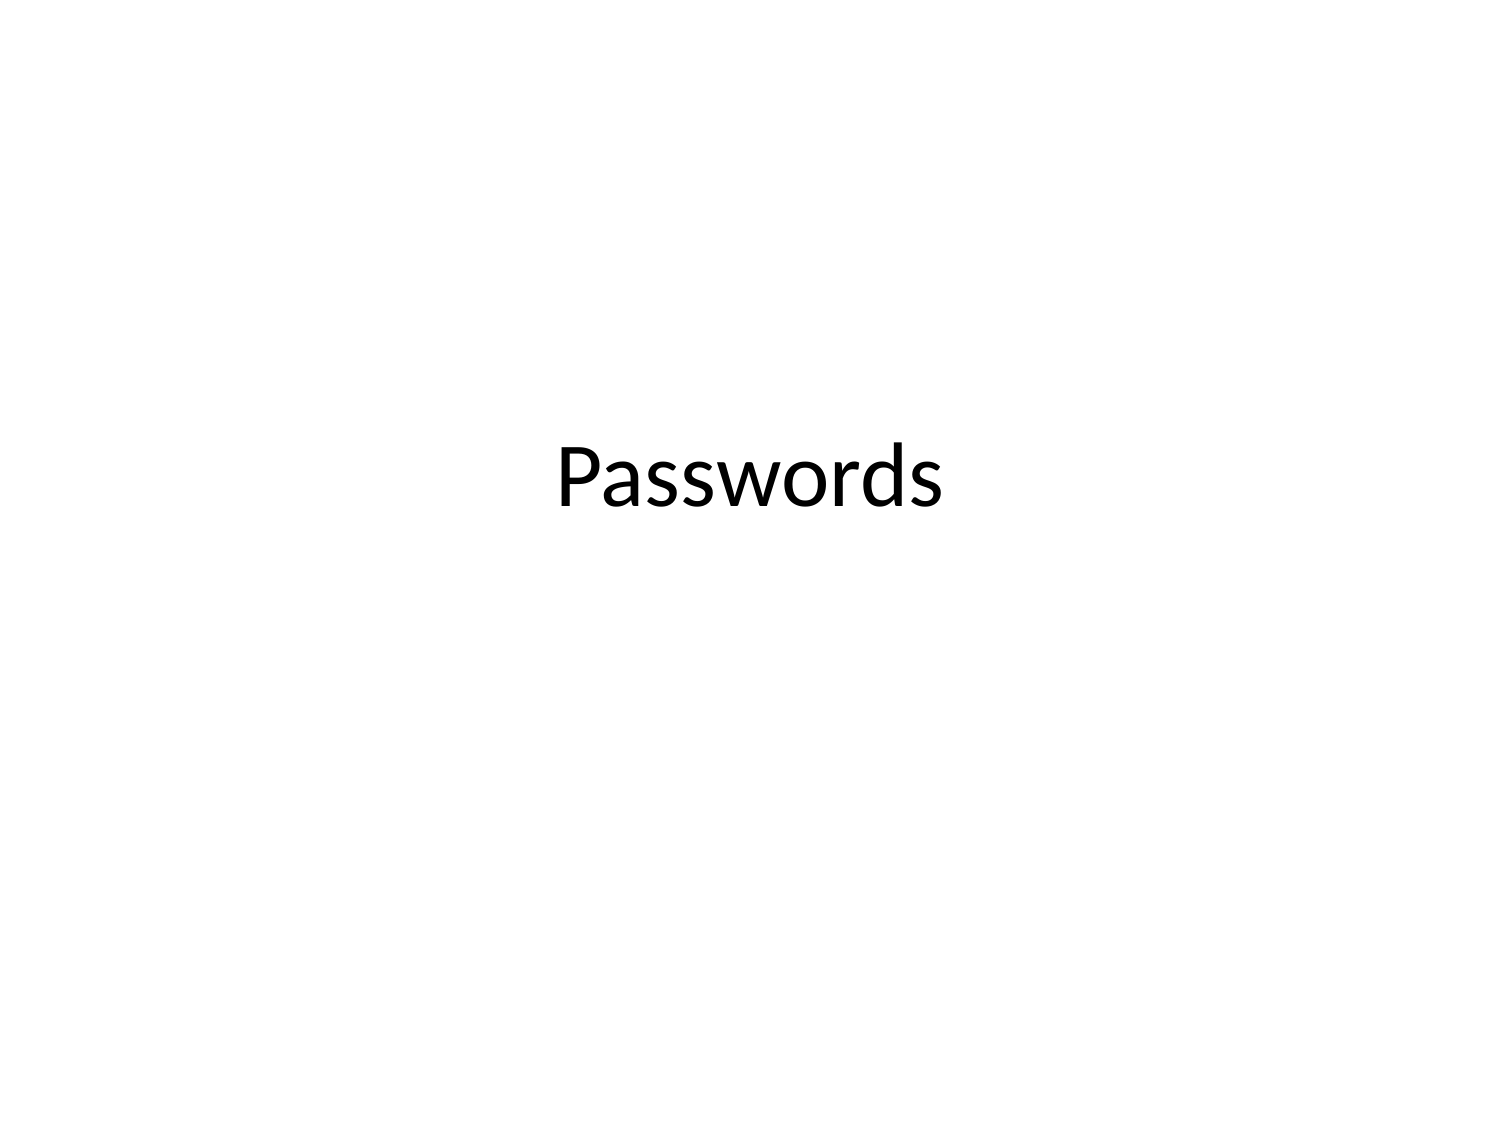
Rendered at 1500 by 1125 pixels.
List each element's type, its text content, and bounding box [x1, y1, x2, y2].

title Passwords [112, 349, 1388, 591]
